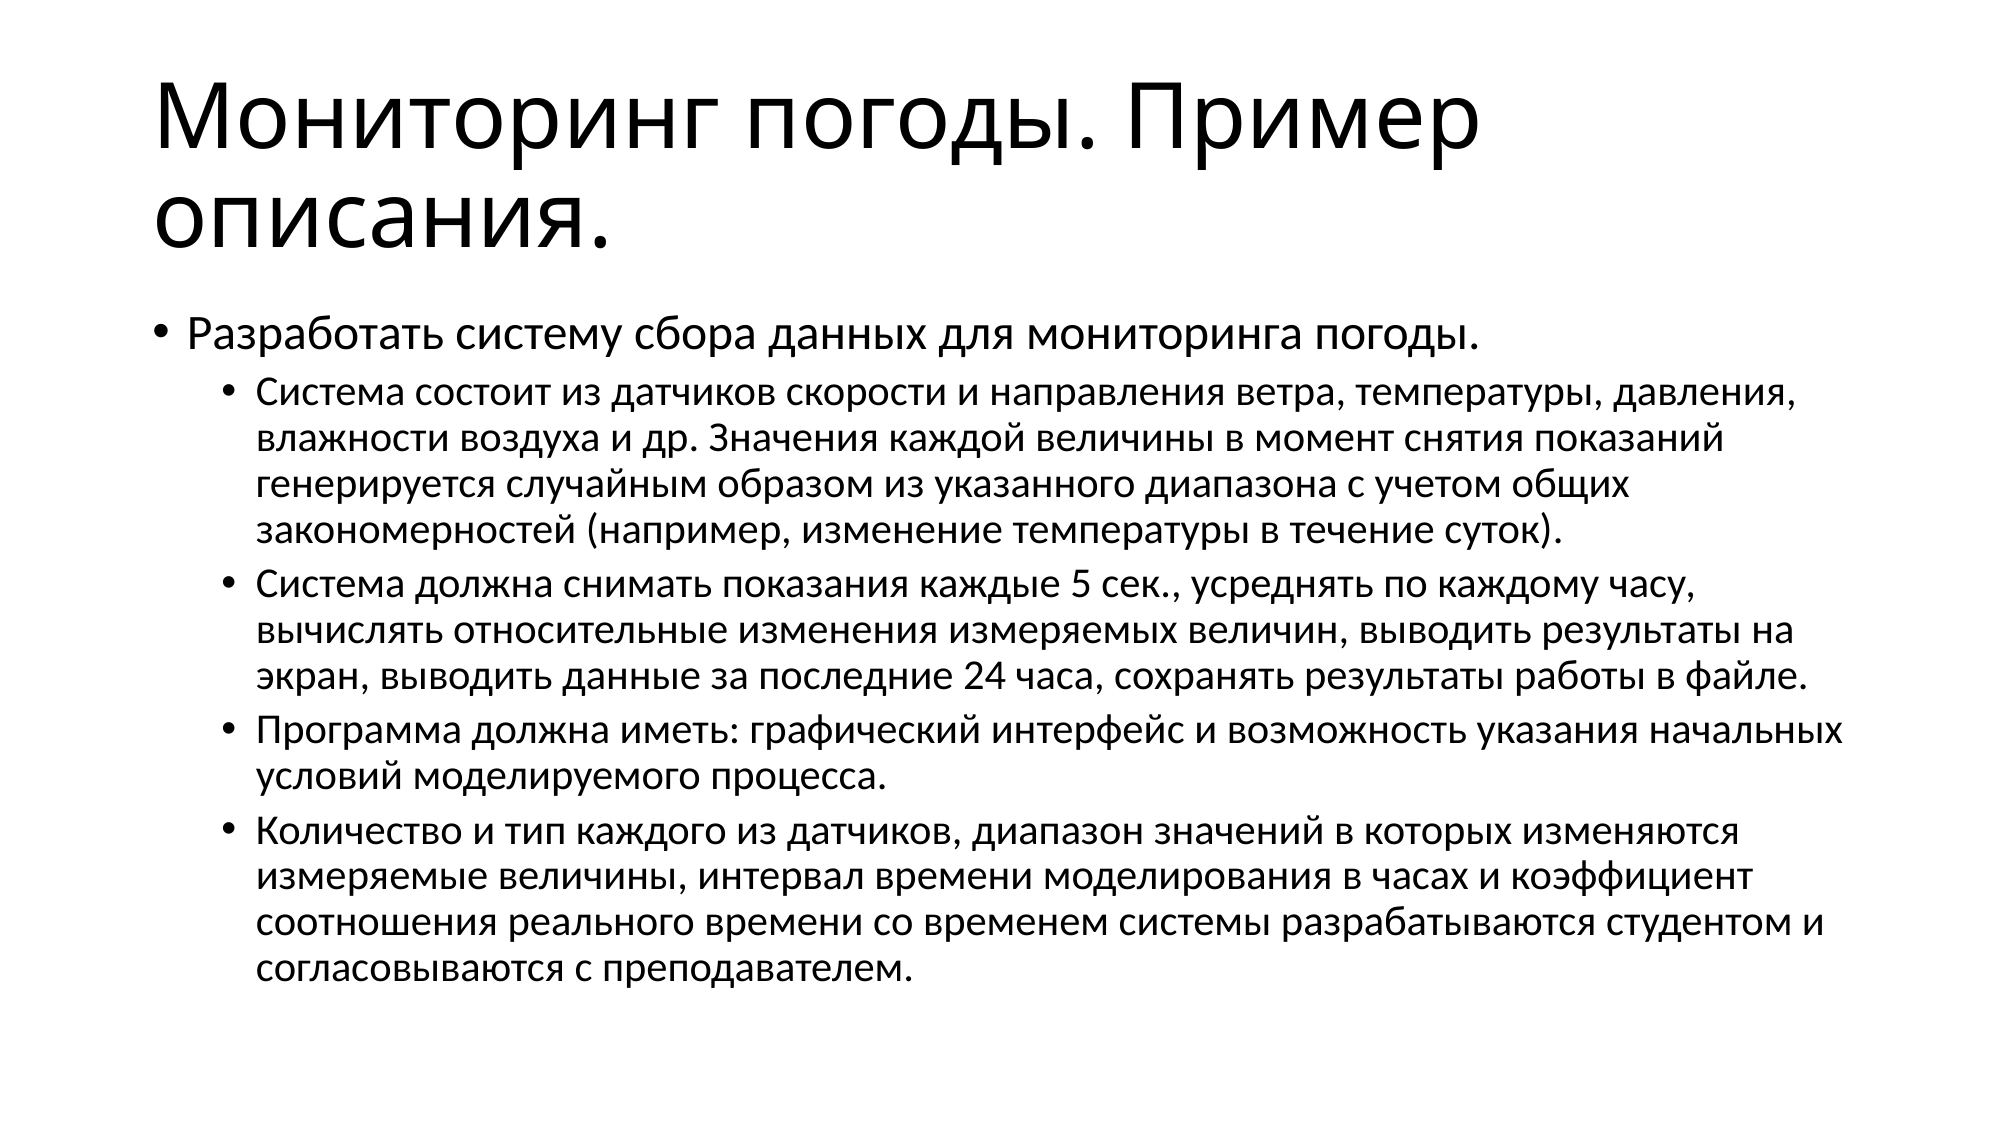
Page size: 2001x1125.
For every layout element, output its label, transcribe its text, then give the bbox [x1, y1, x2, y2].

list Разработать систему сбора данных для мониторинга погоды. Система состоит из датчиков скорости и направления ветра, температуры, давления, влажности воздуха и др. Значения каждой величины в момент снятия показаний генерируется случайным образом из указанного диапазона с учетом общих закономерностей (например, изменение температуры в течение суток). Система должна снимать показания каждые 5 сек., усреднять по каждому часу, вычислять относительные изменения измеряемых величин, выводить результаты на экран, выводить данные за последние 24 часа, сохранять результаты работы в файле. Программа должна иметь: графический интерфейс и возможность указания начальных условий моделируемого процесса. Количество и тип каждого из датчиков, диапазон значений в которых изменяются измеряемые величины, интервал времени моделирования в часах и коэффициент соотношения реального времени со временем системы разрабатываются студентом и согласовываются с преподавателем. [137, 299, 1863, 1014]
title Мониторинг погоды. Пример описания. [137, 59, 1863, 278]
